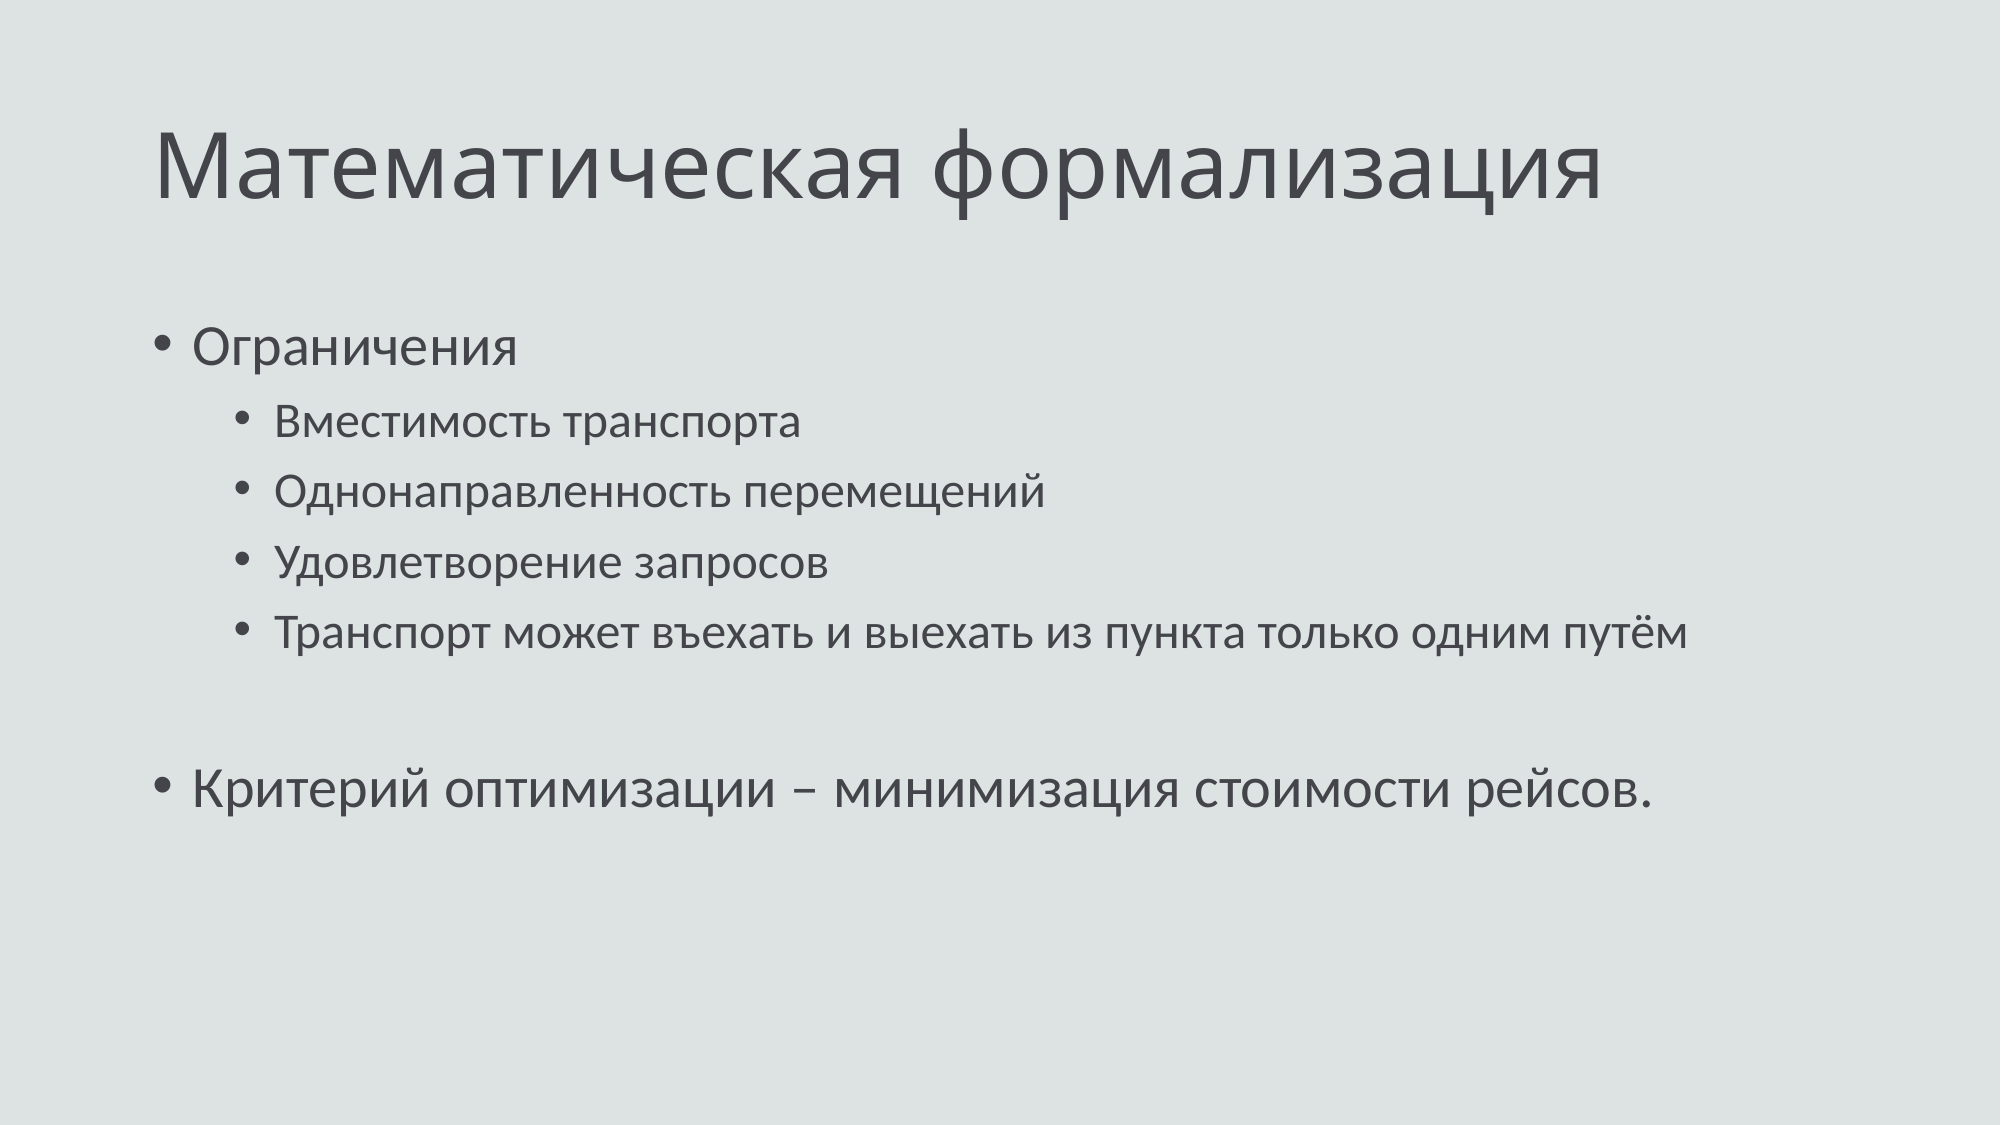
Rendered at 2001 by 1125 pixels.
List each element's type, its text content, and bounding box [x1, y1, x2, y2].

title Математическая формализация [137, 59, 1863, 278]
